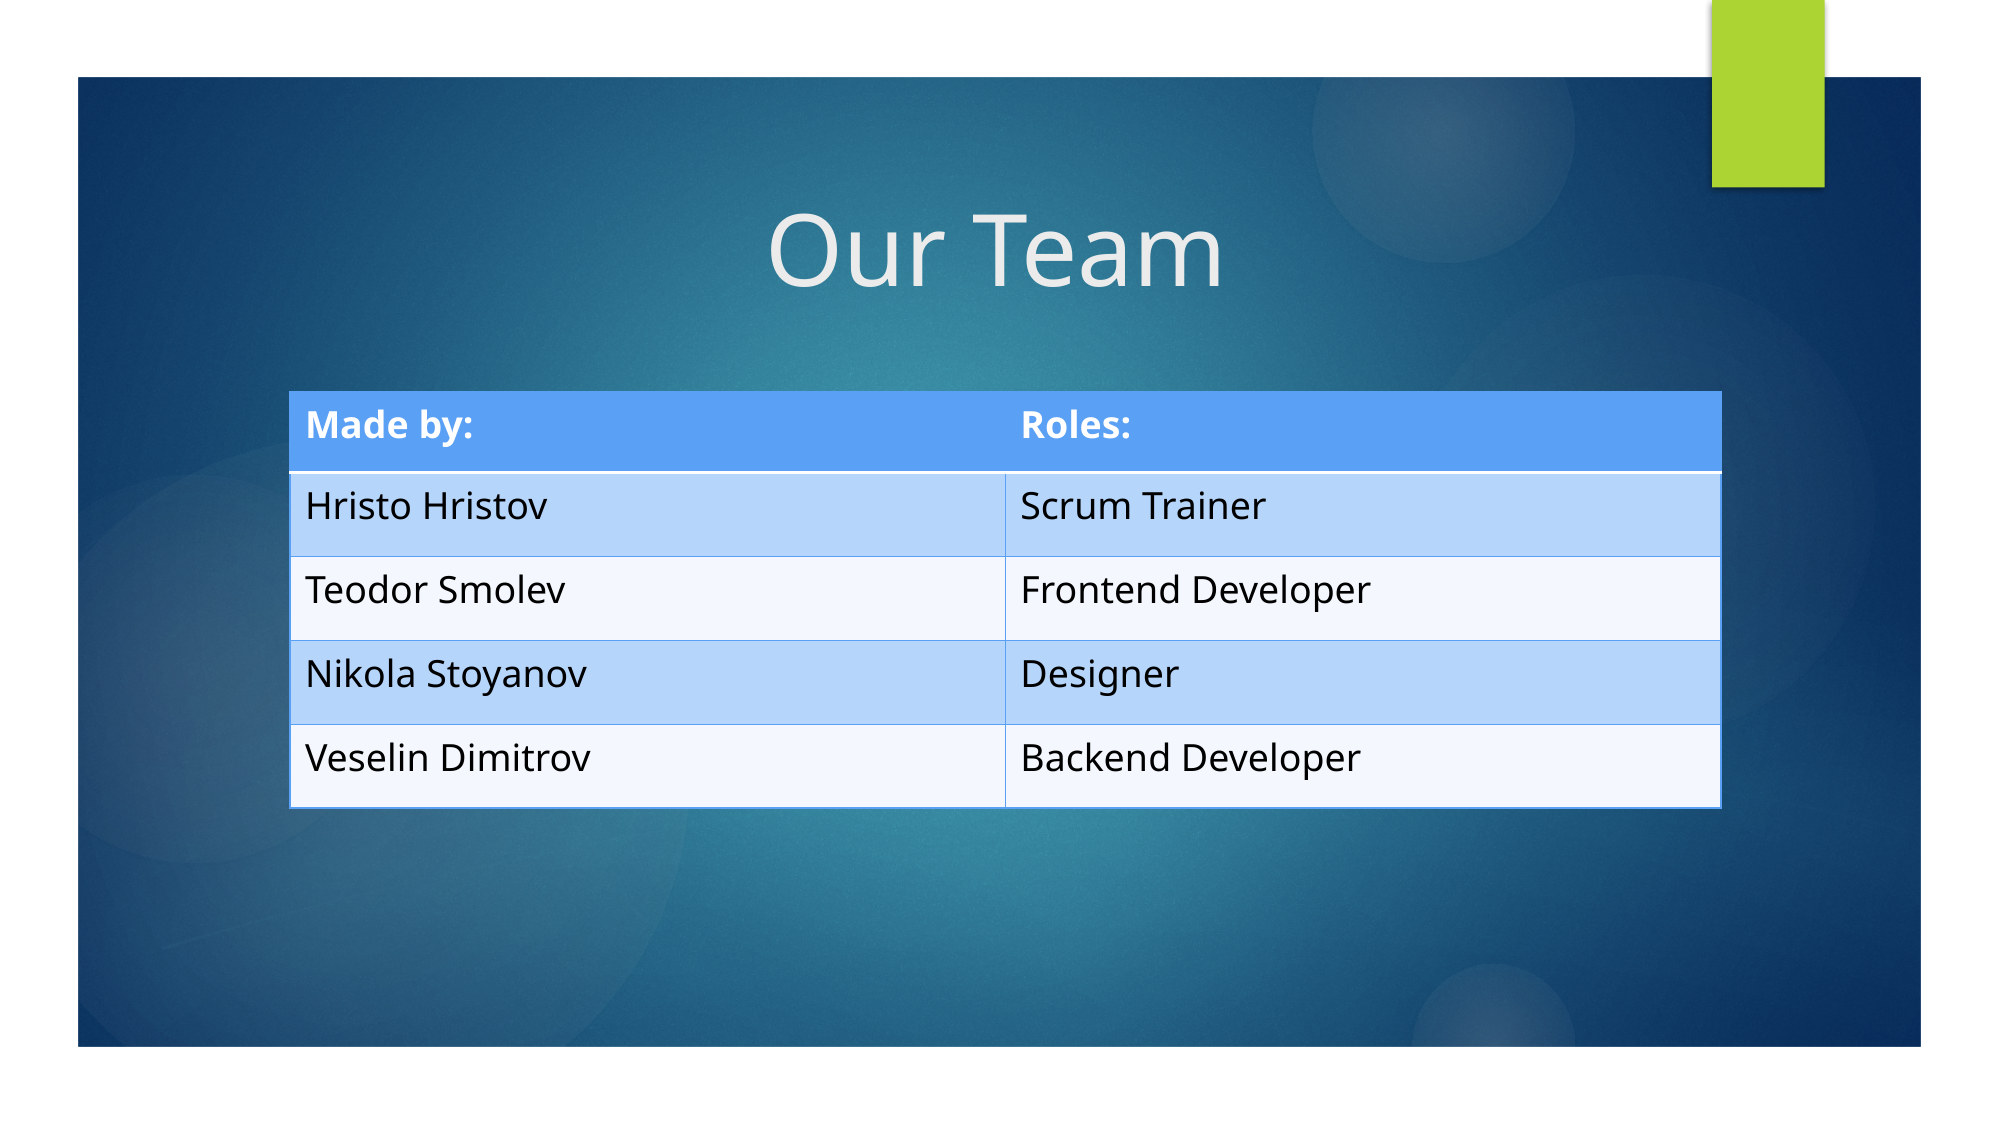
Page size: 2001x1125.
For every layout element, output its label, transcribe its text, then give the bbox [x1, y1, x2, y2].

table_cell Nikola Stoyanov [291, 641, 1005, 724]
table_cell Frontend Developer [1006, 557, 1720, 640]
table_header Made by: [291, 392, 1005, 471]
title Our Team [750, 143, 1326, 315]
table_cell Scrum Trainer [1006, 474, 1720, 556]
table_cell Hristo Hristov [291, 474, 1005, 556]
table_cell Backend Developer [1006, 725, 1720, 807]
table_cell Designer [1006, 641, 1720, 724]
table_cell Veselin Dimitrov [291, 725, 1005, 807]
table_header Roles: [1006, 392, 1720, 471]
table_cell Teodor Smolev [291, 557, 1005, 640]
